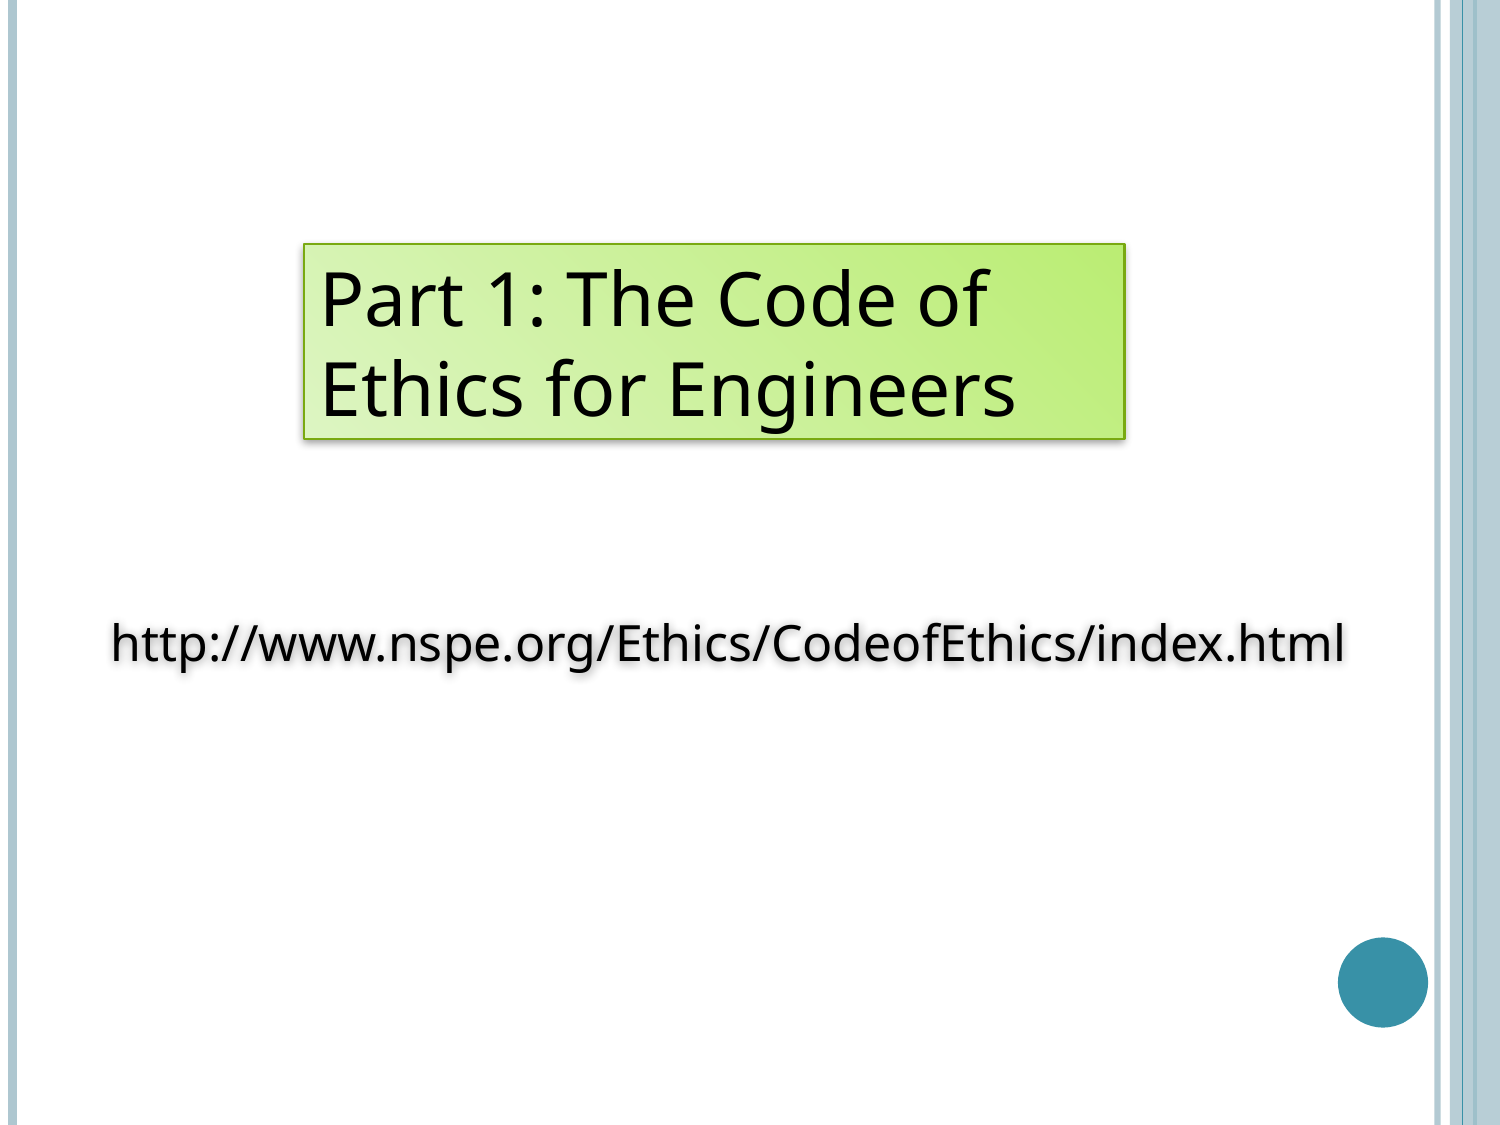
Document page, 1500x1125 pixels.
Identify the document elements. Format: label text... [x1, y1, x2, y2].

text_box Part 1: The Code of Ethics for Engineers [304, 244, 1125, 440]
text_box http://www.nspe.org/Ethics/CodeofEthics/index.html [57, 566, 1400, 717]
